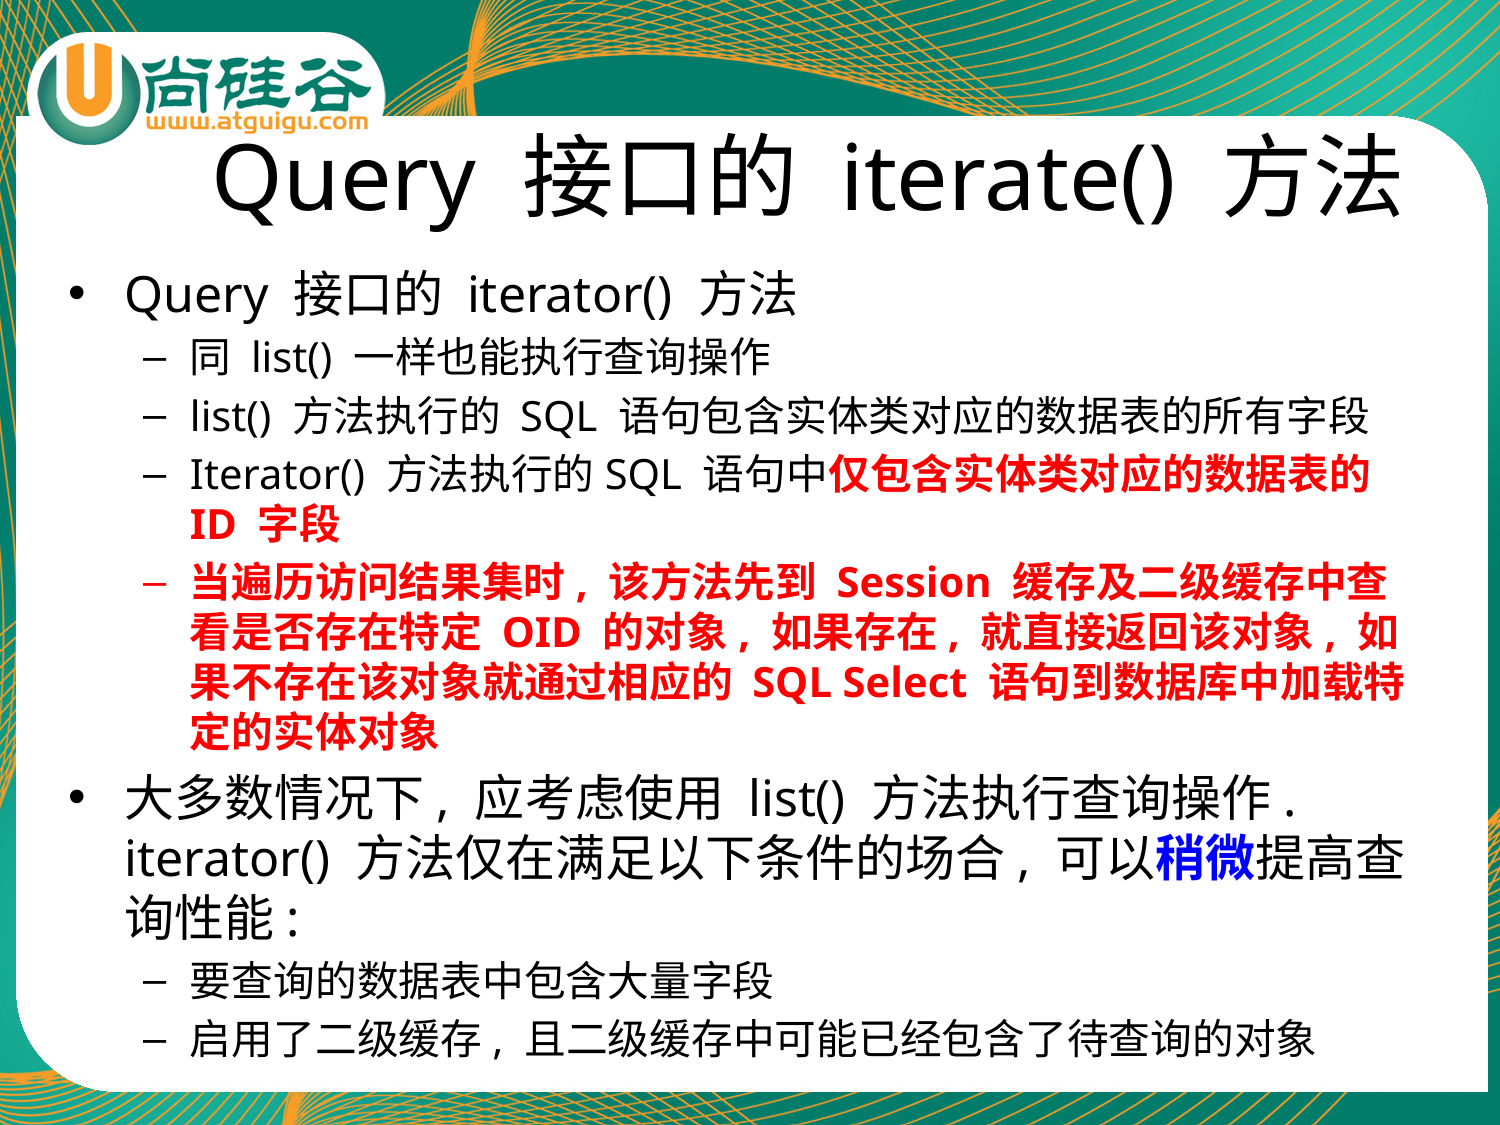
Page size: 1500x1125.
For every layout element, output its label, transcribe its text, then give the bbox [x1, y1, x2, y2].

title Query 接口的 iterate() 方法 [171, 79, 1447, 268]
list Query 接口的 iterator() 方法 同 list() 一样也能执行查询操作 list() 方法执行的 SQL 语句包含实体类对应的数据表的所有字段 Iterator() 方法执行的SQL 语句中仅包含实体类对应的数据表的 ID 字段 当遍历访问结果集时, 该方法先到 Session 缓存及二级缓存中查看是否存在特定 OID 的对象, 如果存在, 就直接返回该对象, 如果不存在该对象就通过相应的 SQL Select 语句到数据库中加载特定的实体对象 大多数情况下, 应考虑使用 list() 方法执行查询操作. iterator() 方法仅在满足以下条件的场合, 可以稍微提高查询性能: 要查询的数据表中包含大量字段 启用了二级缓存, 且二级缓存中可能已经包含了待查询的对象 [53, 255, 1424, 1125]
picture [0, 0, 1500, 1125]
